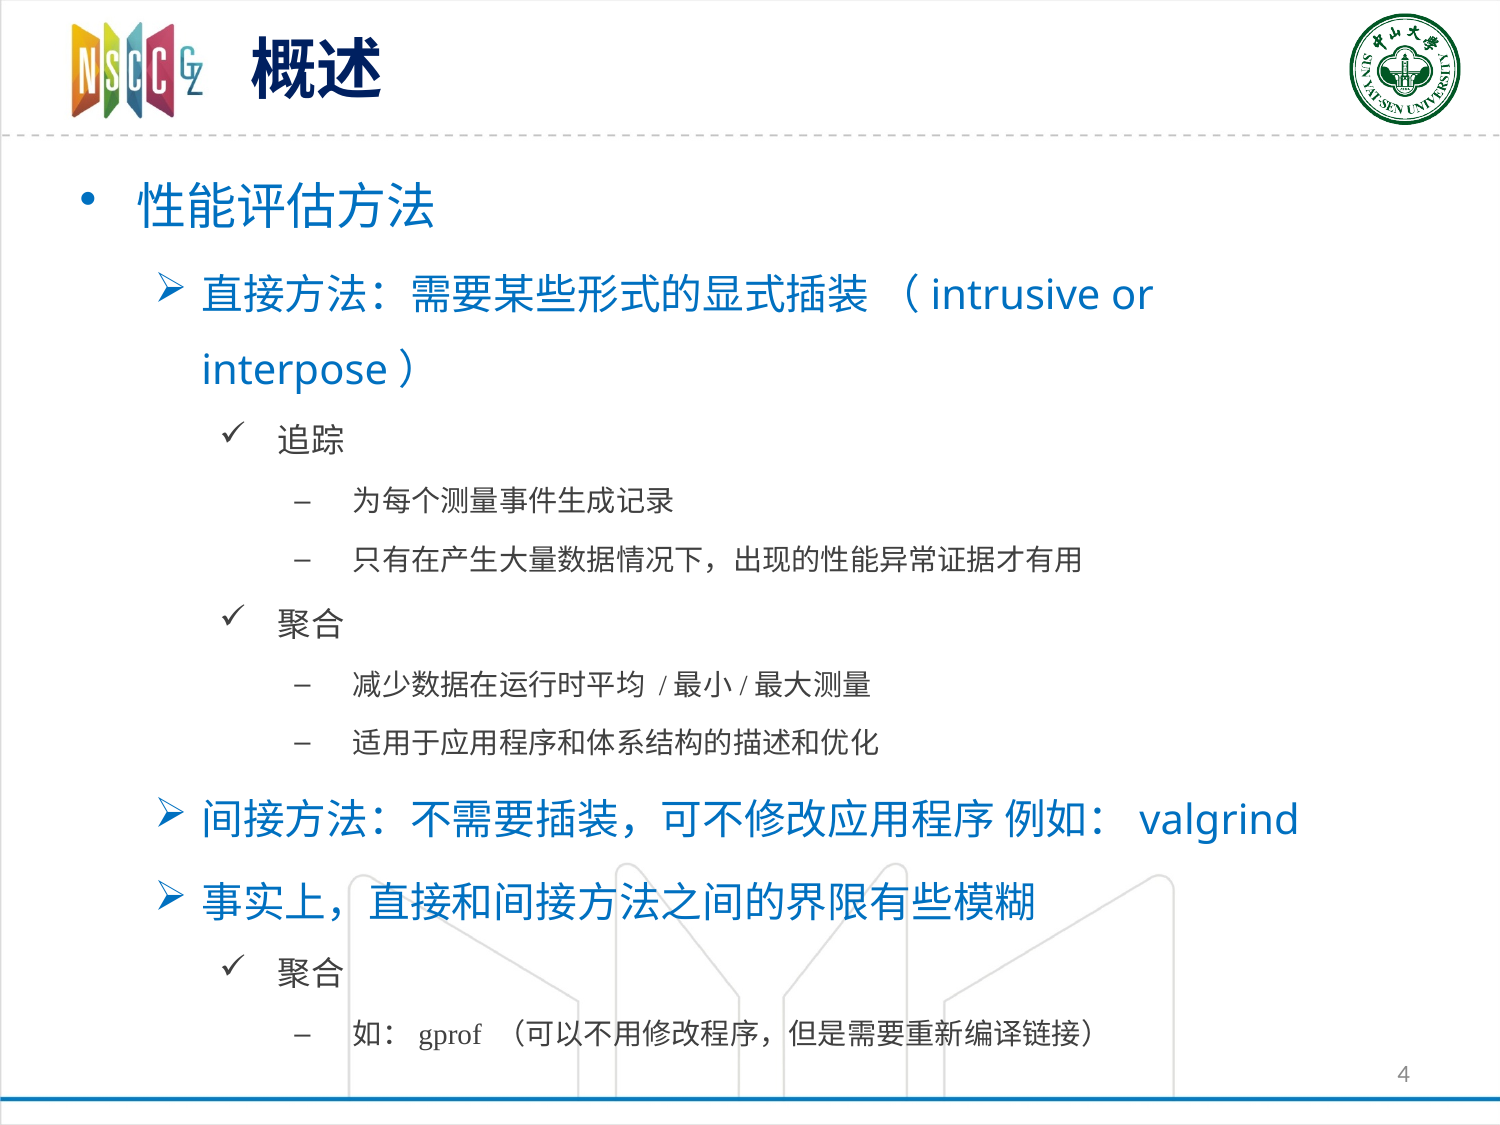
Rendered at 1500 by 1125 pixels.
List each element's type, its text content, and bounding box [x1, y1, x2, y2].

text_box 性能评估方法 直接方法：需要某些形式的显式插装 （intrusive or interpose） 追踪 为每个测量事件生成记录 只有在产生大量数据情况下，出现的性能异常证据才有用 聚合 减少数据在运行时平均 /最小/最大测量 适用于应用程序和体系结构的描述和优化 间接方法：不需要插装，可不修改应用程序 例如：valgrind 事实上，直接和间接方法之间的界限有些模糊 聚合 如：gprof （可以不用修改程序，但是需要重新编译链接） [64, 137, 1343, 988]
slide_number 4 [1074, 1042, 1425, 1103]
text_box 概述 [235, 19, 1010, 137]
picture [0, 0, 1500, 1125]
